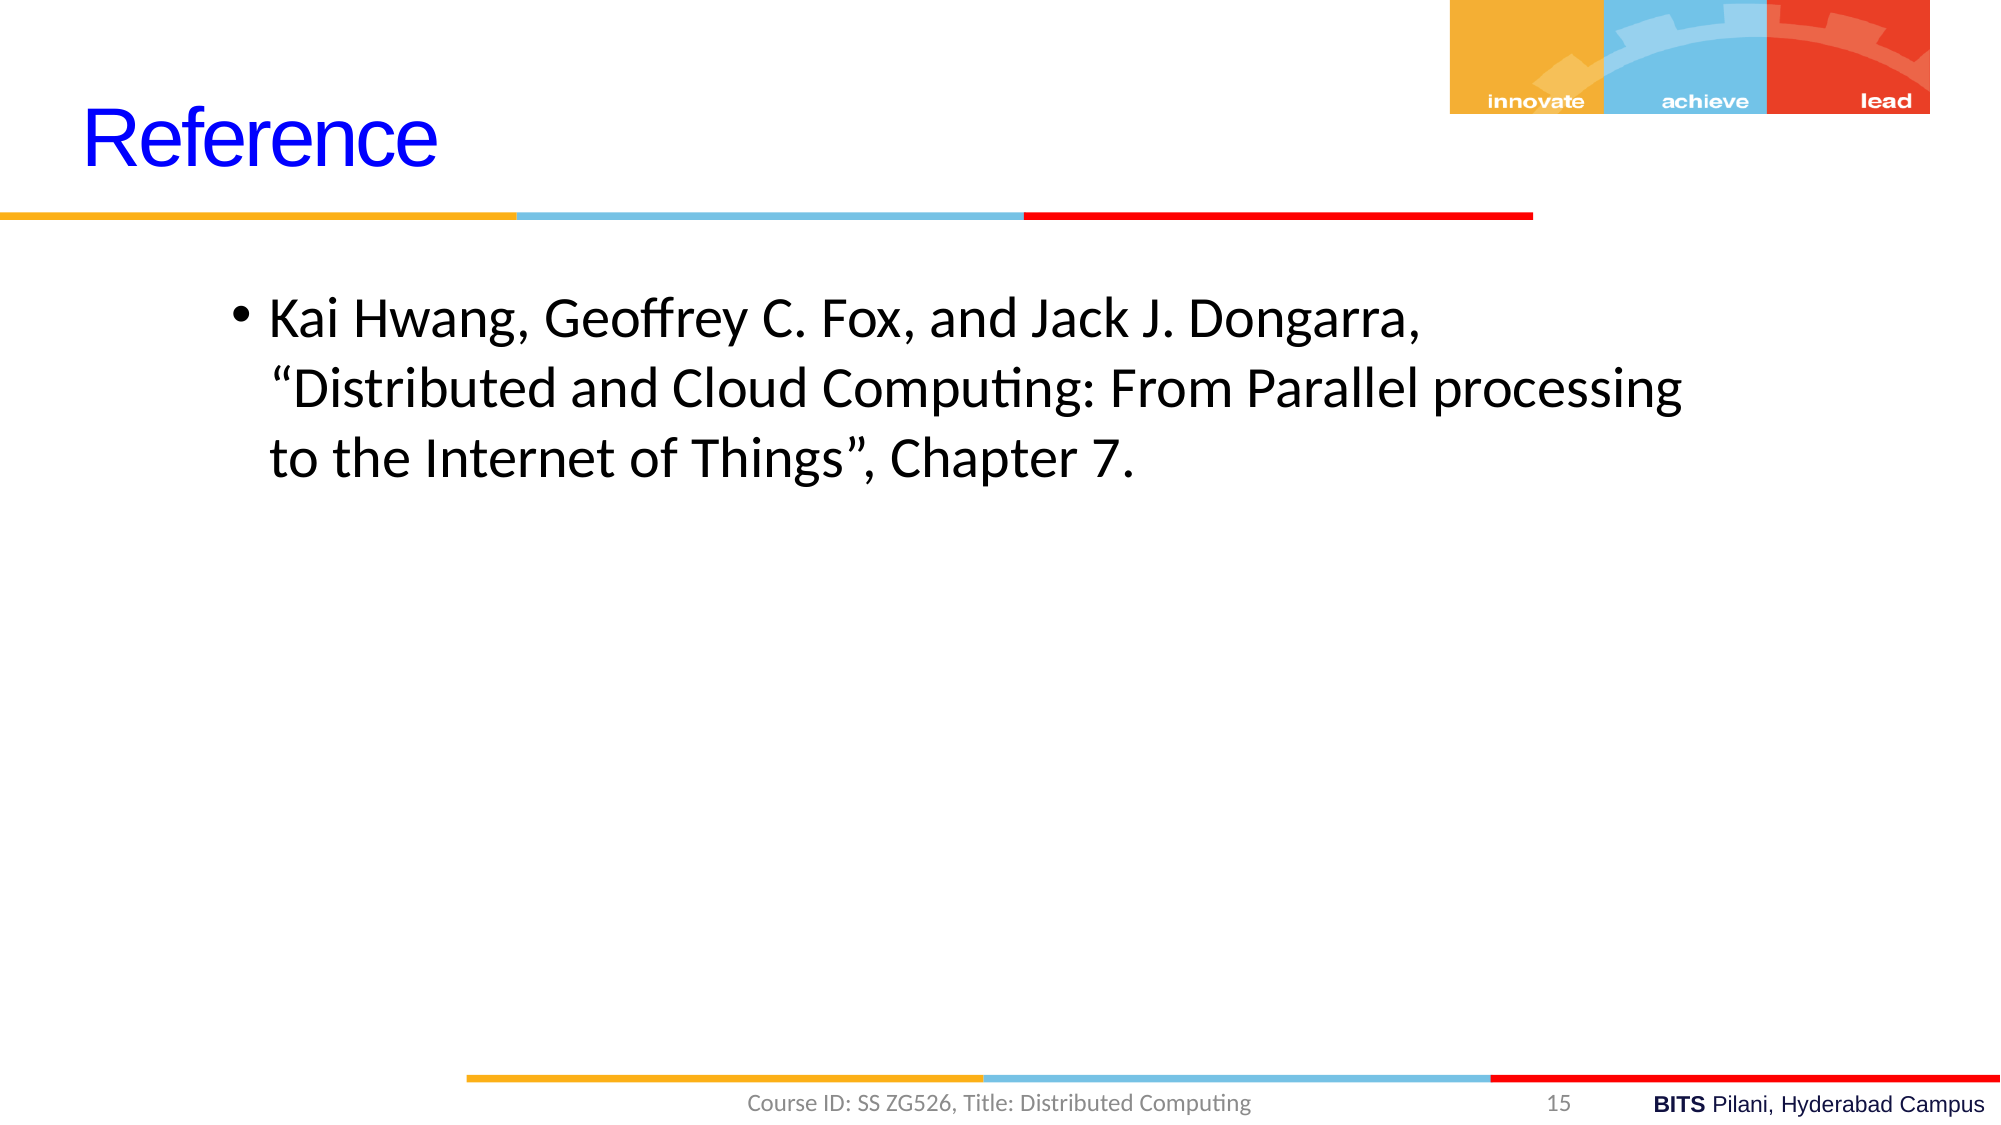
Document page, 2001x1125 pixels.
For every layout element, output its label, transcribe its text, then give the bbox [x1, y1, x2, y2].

picture [1449, 0, 1930, 114]
list Reference [66, 51, 1450, 240]
slide_number 15 [1383, 1071, 1587, 1125]
text_box Kai Hwang, Geoffrey C. Fox, and Jack J. Dongarra, “Distributed and Cloud Computing: From Parallel processing to the Internet of Things”, Chapter 7. [217, 271, 1704, 923]
footer Course ID: SS ZG526, Title: Distributed Computing [662, 1071, 1338, 1125]
